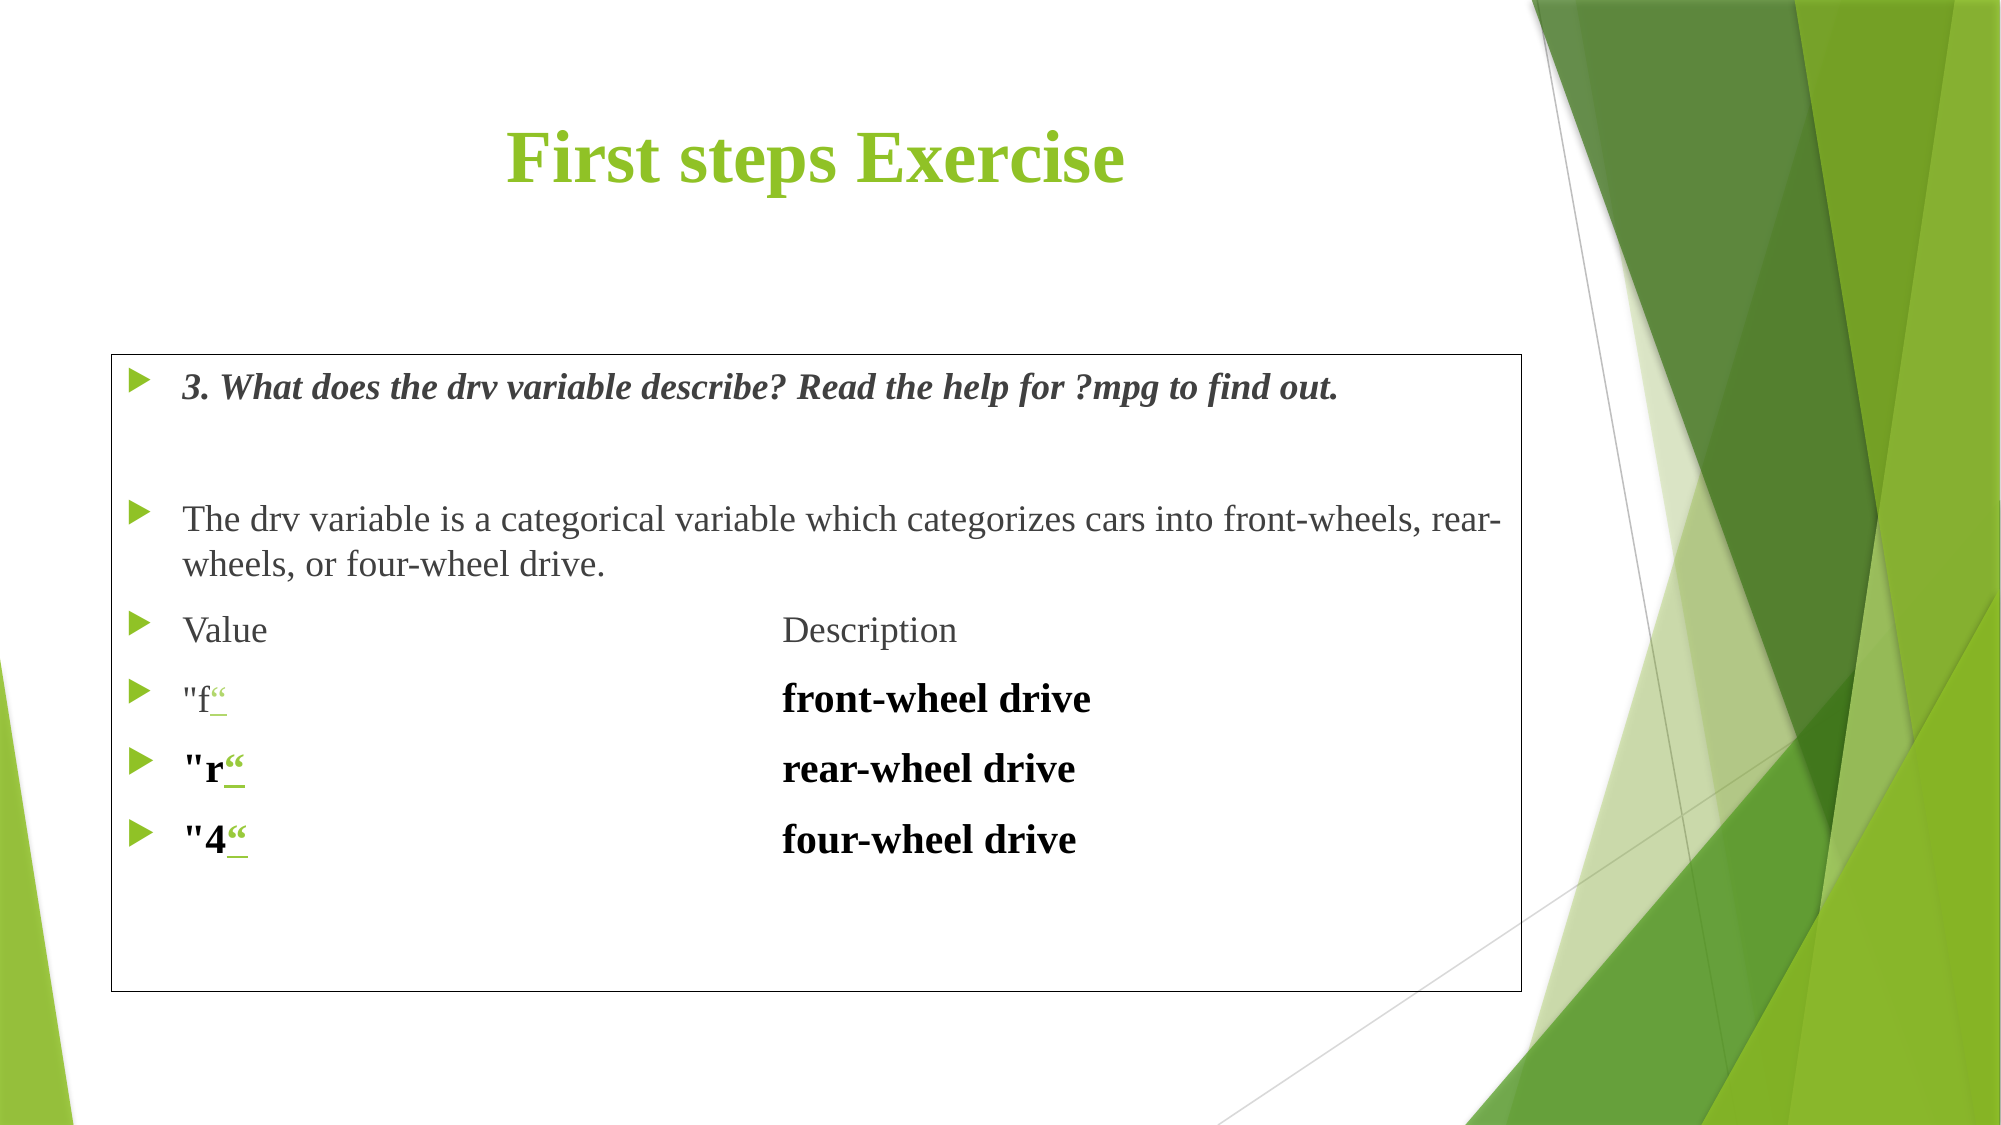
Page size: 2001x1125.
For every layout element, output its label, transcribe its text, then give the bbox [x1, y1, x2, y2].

title First steps Exercise [111, 99, 1522, 317]
list 3. What does the drv variable describe? Read the help for ?mpg to find out. The drv variable is a categorical variable which categorizes cars into front-wheels, rear-wheels, or four-wheel drive. Value Description "f“ front-wheel drive "r“ rear-wheel drive "4“ four-wheel drive [111, 354, 1522, 992]
